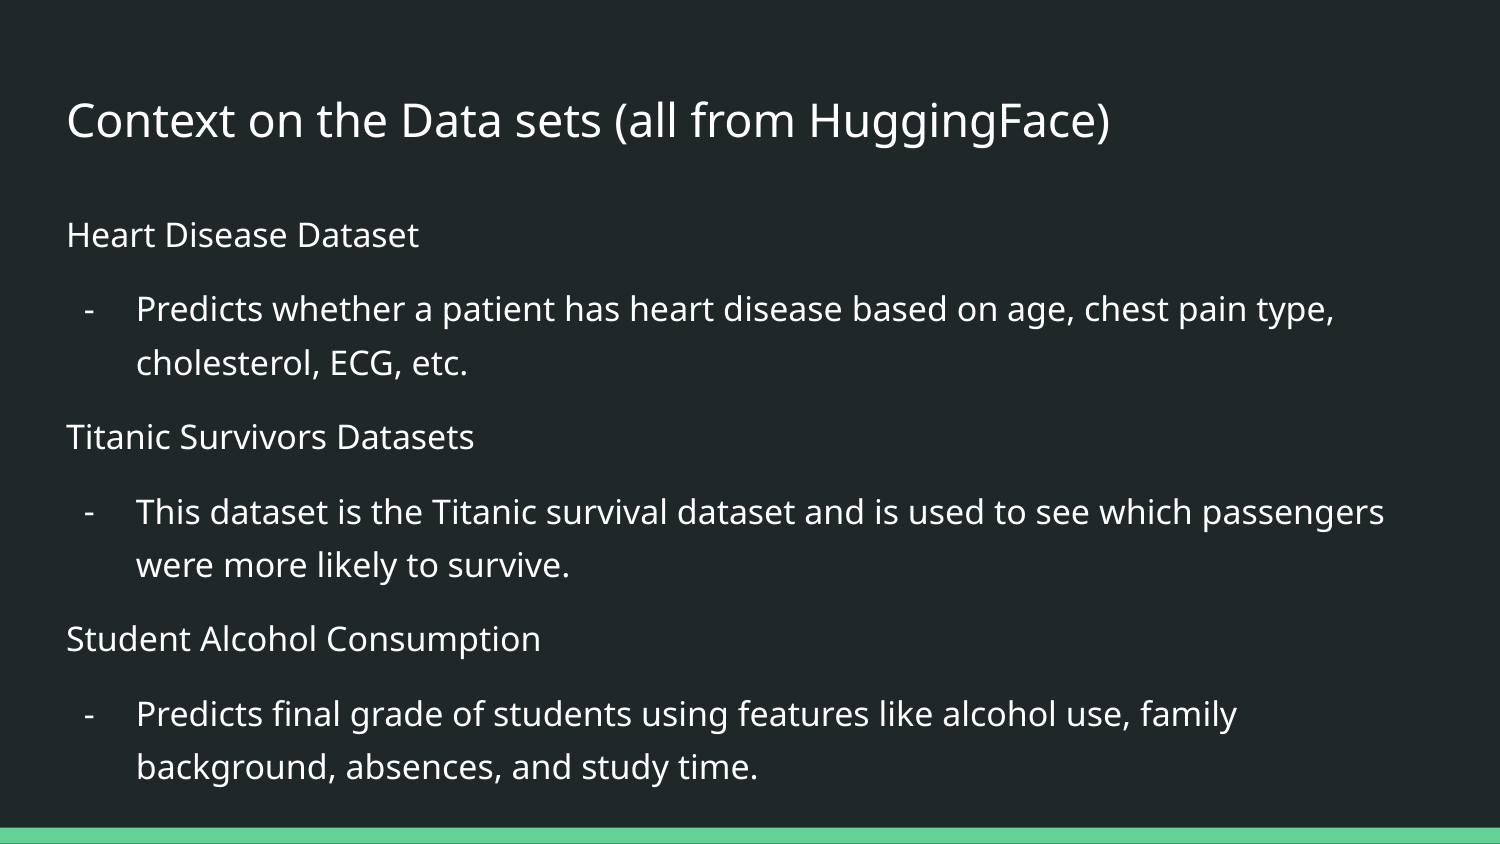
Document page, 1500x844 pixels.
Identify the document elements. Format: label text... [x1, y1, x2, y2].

list Heart Disease Dataset Predicts whether a patient has heart disease based on age, chest pain type, cholesterol, ECG, etc. Titanic Survivors Datasets This dataset is the Titanic survival dataset and is used to see which passengers were more likely to survive. Student Alcohol Consumption Predicts final grade of students using features like alcohol use, family background, absences, and study time. [51, 189, 1449, 809]
title Context on the Data sets (all from HuggingFace) [51, 72, 1449, 167]
